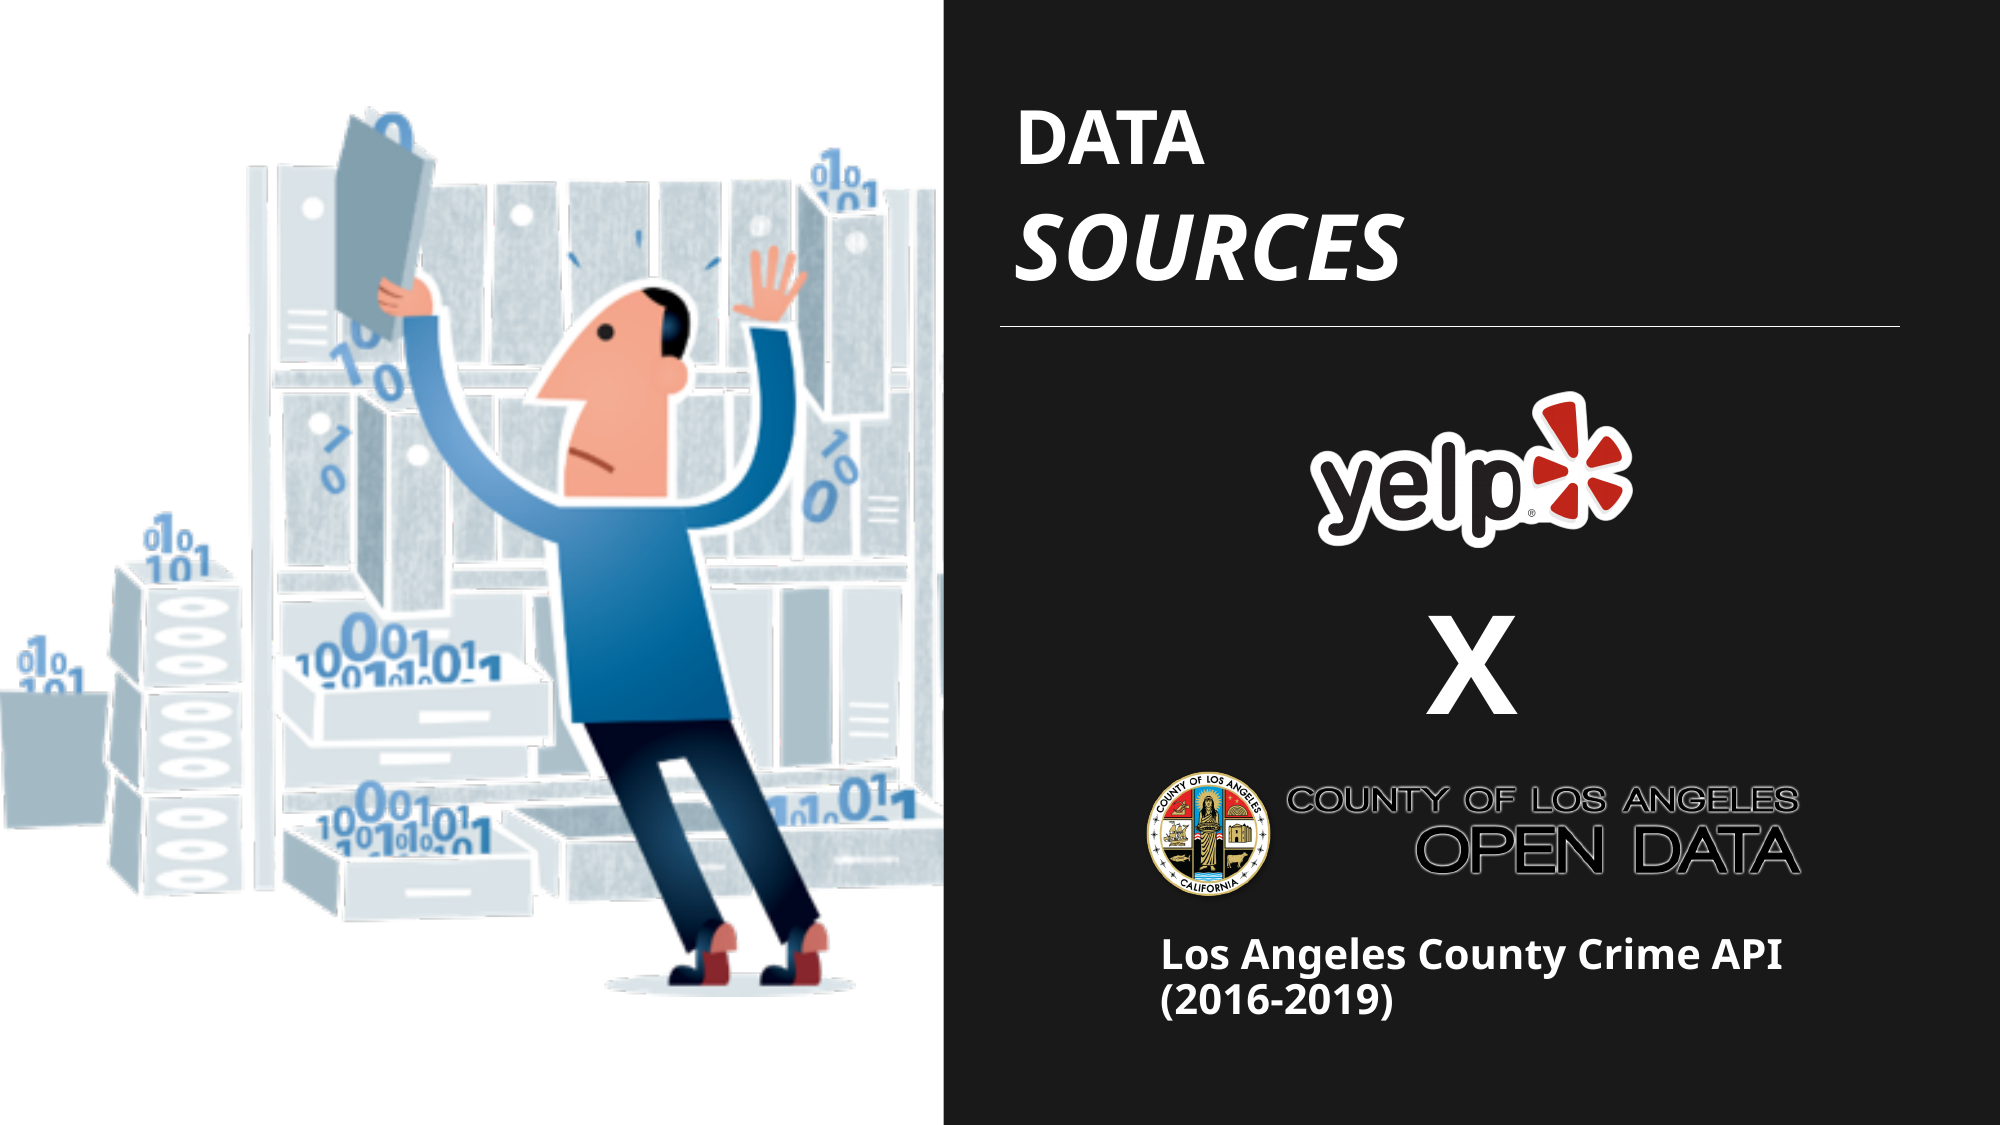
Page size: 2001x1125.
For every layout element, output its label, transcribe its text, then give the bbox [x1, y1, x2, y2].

picture [0, 64, 944, 997]
picture [1310, 391, 1633, 548]
subtitle DATA SOURCES [999, 64, 1917, 336]
text_box [943, 0, 2000, 1125]
text_box X [1092, 588, 1852, 723]
text_box Los Angeles County Crime API (2016-2019) [1145, 926, 1905, 1061]
picture [1143, 769, 1803, 904]
